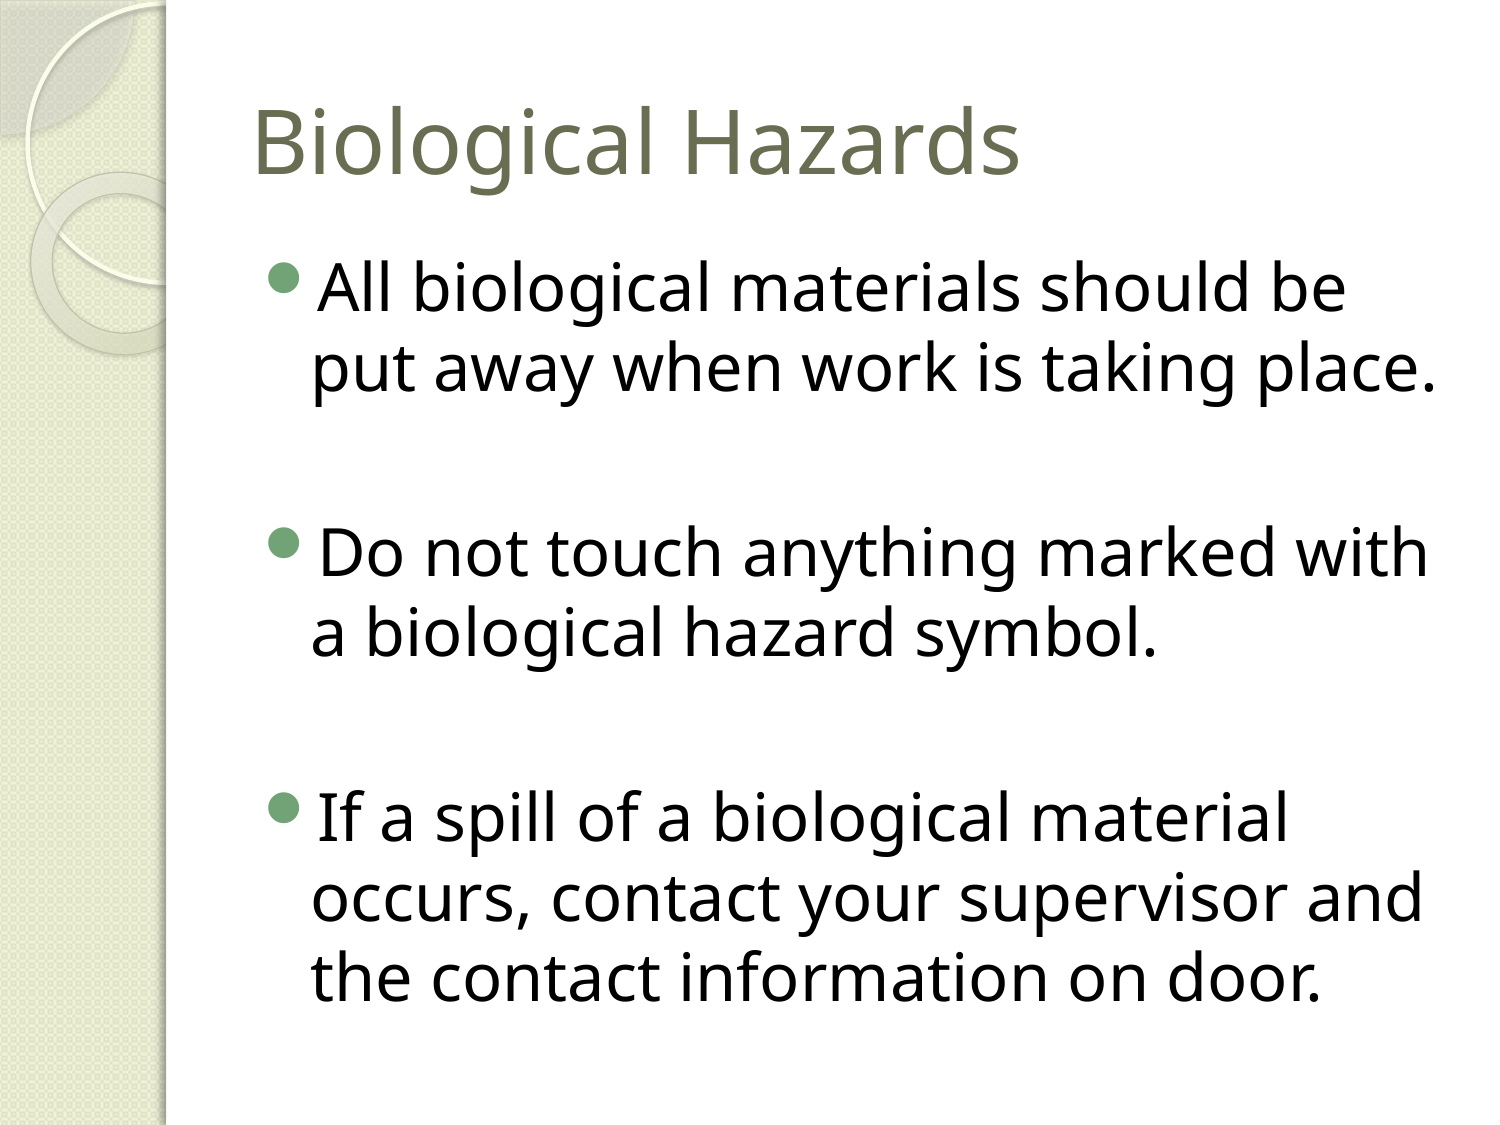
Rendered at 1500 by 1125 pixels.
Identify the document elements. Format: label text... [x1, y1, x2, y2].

list All biological materials should be put away when work is taking place. Do not touch anything marked with a biological hazard symbol. If a spill of a biological material occurs, contact your supervisor and the contact information on door. [235, 237, 1466, 1026]
title Biological Hazards [235, 45, 1466, 233]
